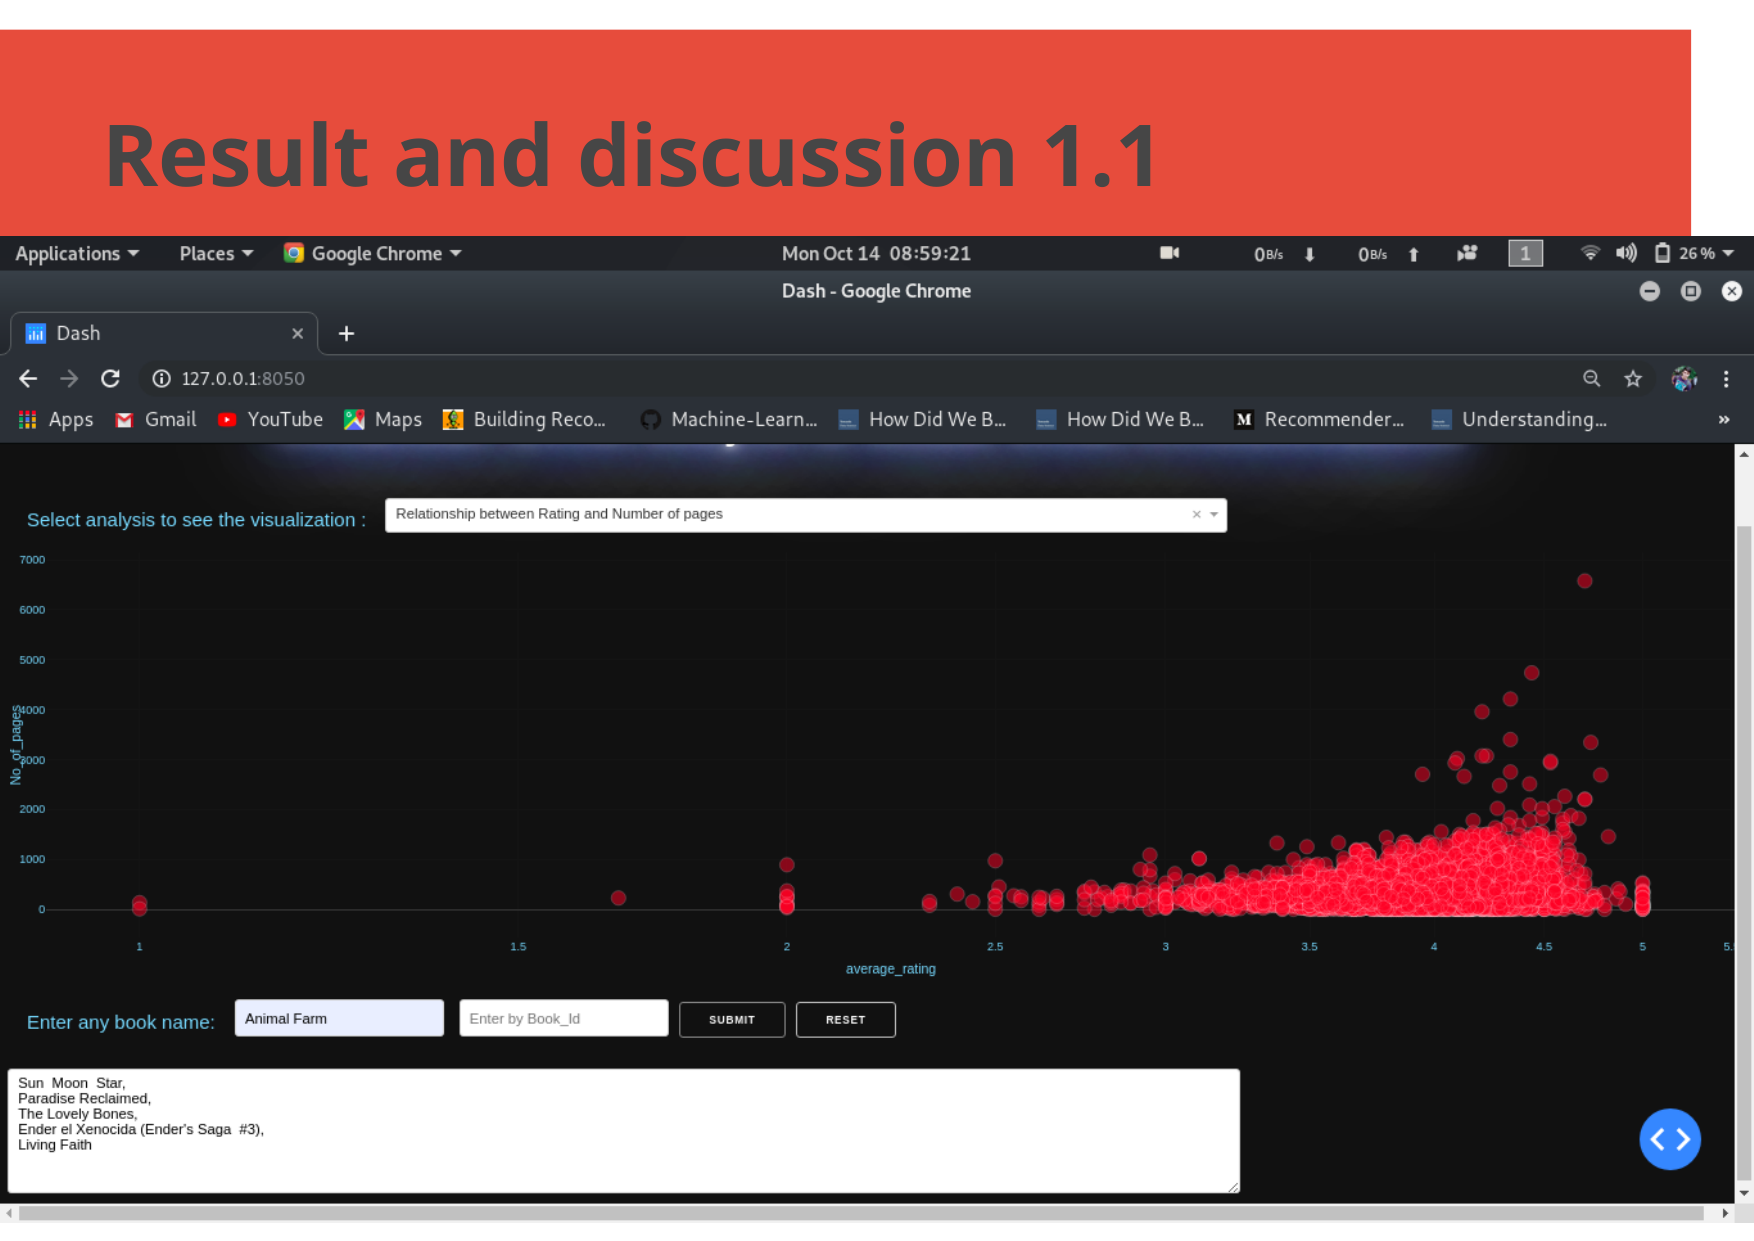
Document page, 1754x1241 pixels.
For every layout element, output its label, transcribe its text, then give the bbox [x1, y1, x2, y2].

picture [0, 235, 1754, 1223]
text_box Result and discussion 1.1 [87, 49, 1666, 234]
